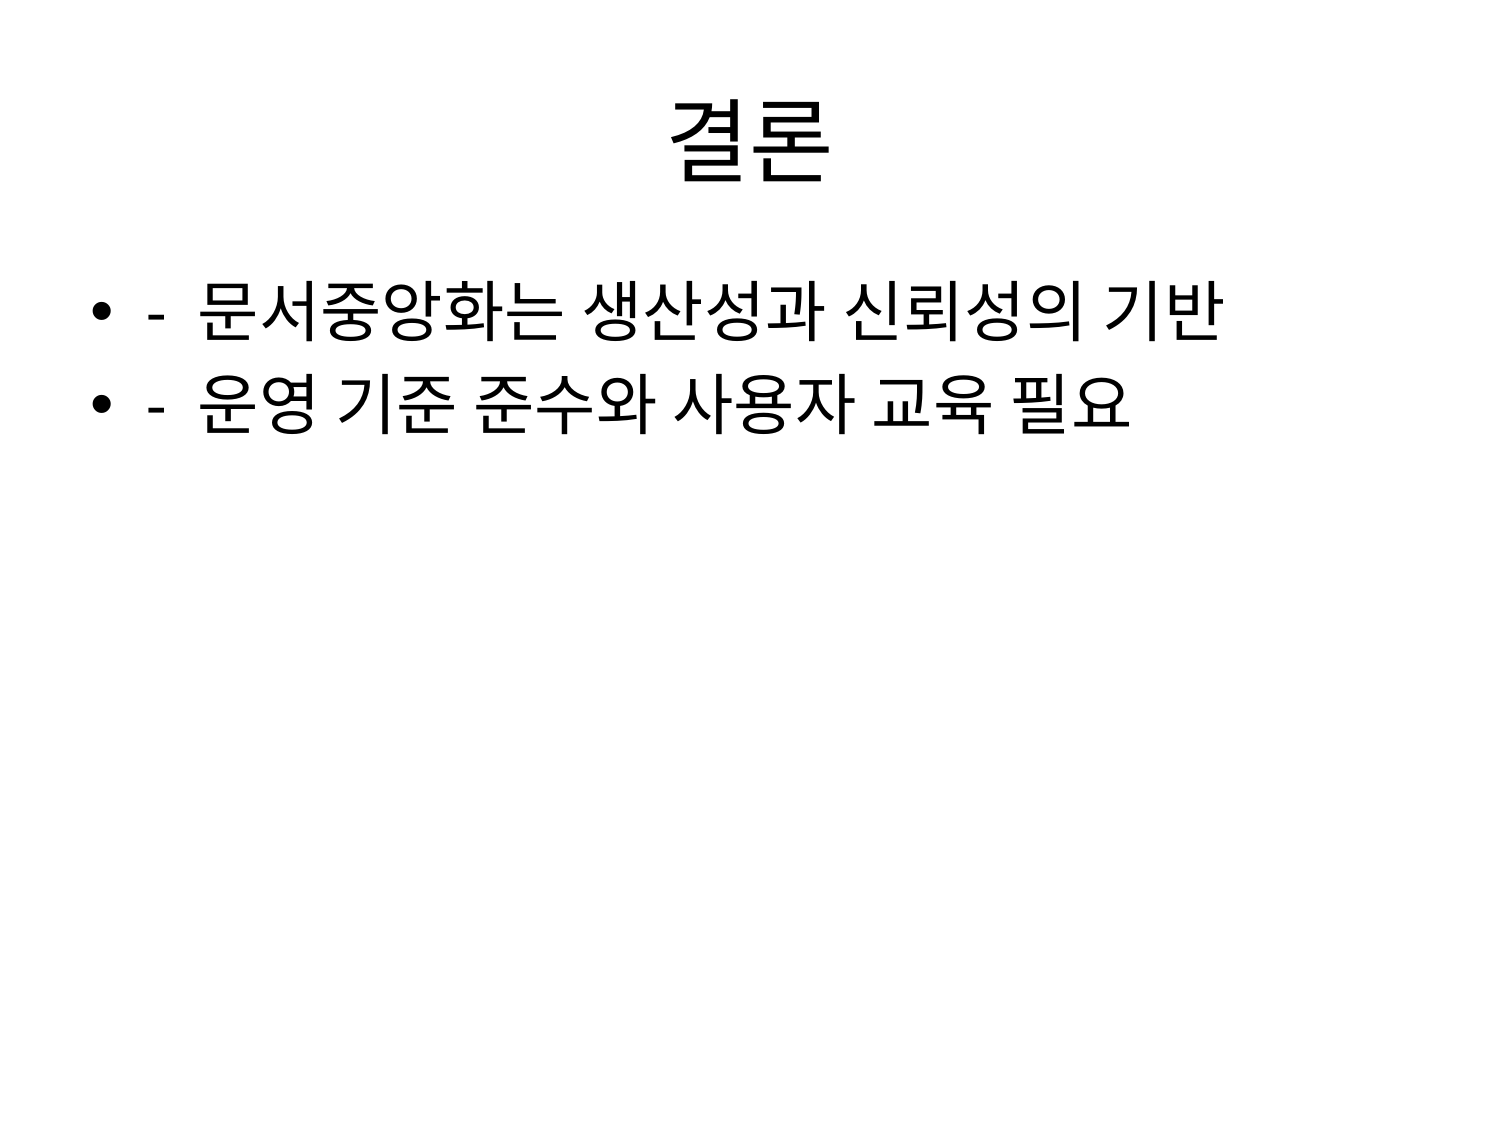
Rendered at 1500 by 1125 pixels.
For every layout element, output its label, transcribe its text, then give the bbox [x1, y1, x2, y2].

list - 문서중앙화는 생산성과 신뢰성의 기반 - 운영 기준 준수와 사용자 교육 필요 [75, 262, 1425, 1005]
title 결론 [75, 45, 1425, 233]
